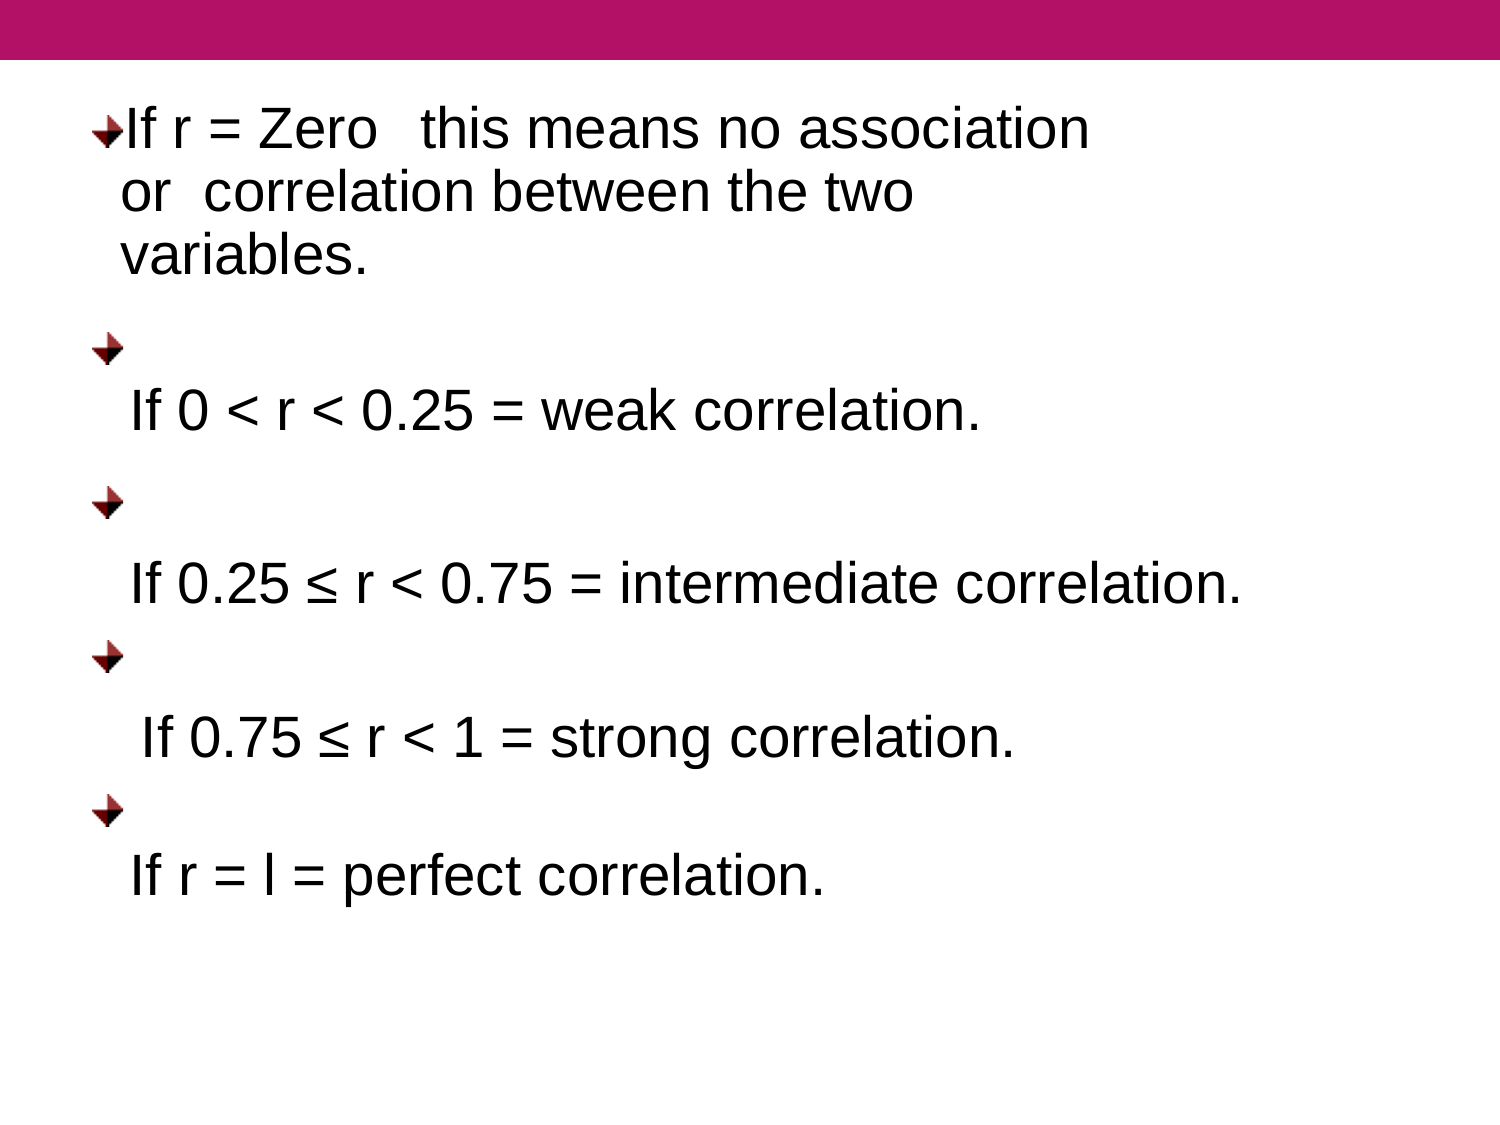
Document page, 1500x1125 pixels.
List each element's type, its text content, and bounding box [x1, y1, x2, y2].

text_box [92, 332, 117, 365]
text_box [92, 486, 117, 519]
text_box If r = Zero this means no association or correlation between the two variables. If 0 < r < 0.25 = weak correlation. If 0.25 ≤ r < 0.75 = intermediate correlation. If 0.75 ≤ r < 1 = strong correlation. If r = l = perfect correlation. [117, 87, 1247, 908]
text_box [92, 115, 117, 148]
text_box [92, 794, 124, 827]
text_box [92, 640, 117, 673]
